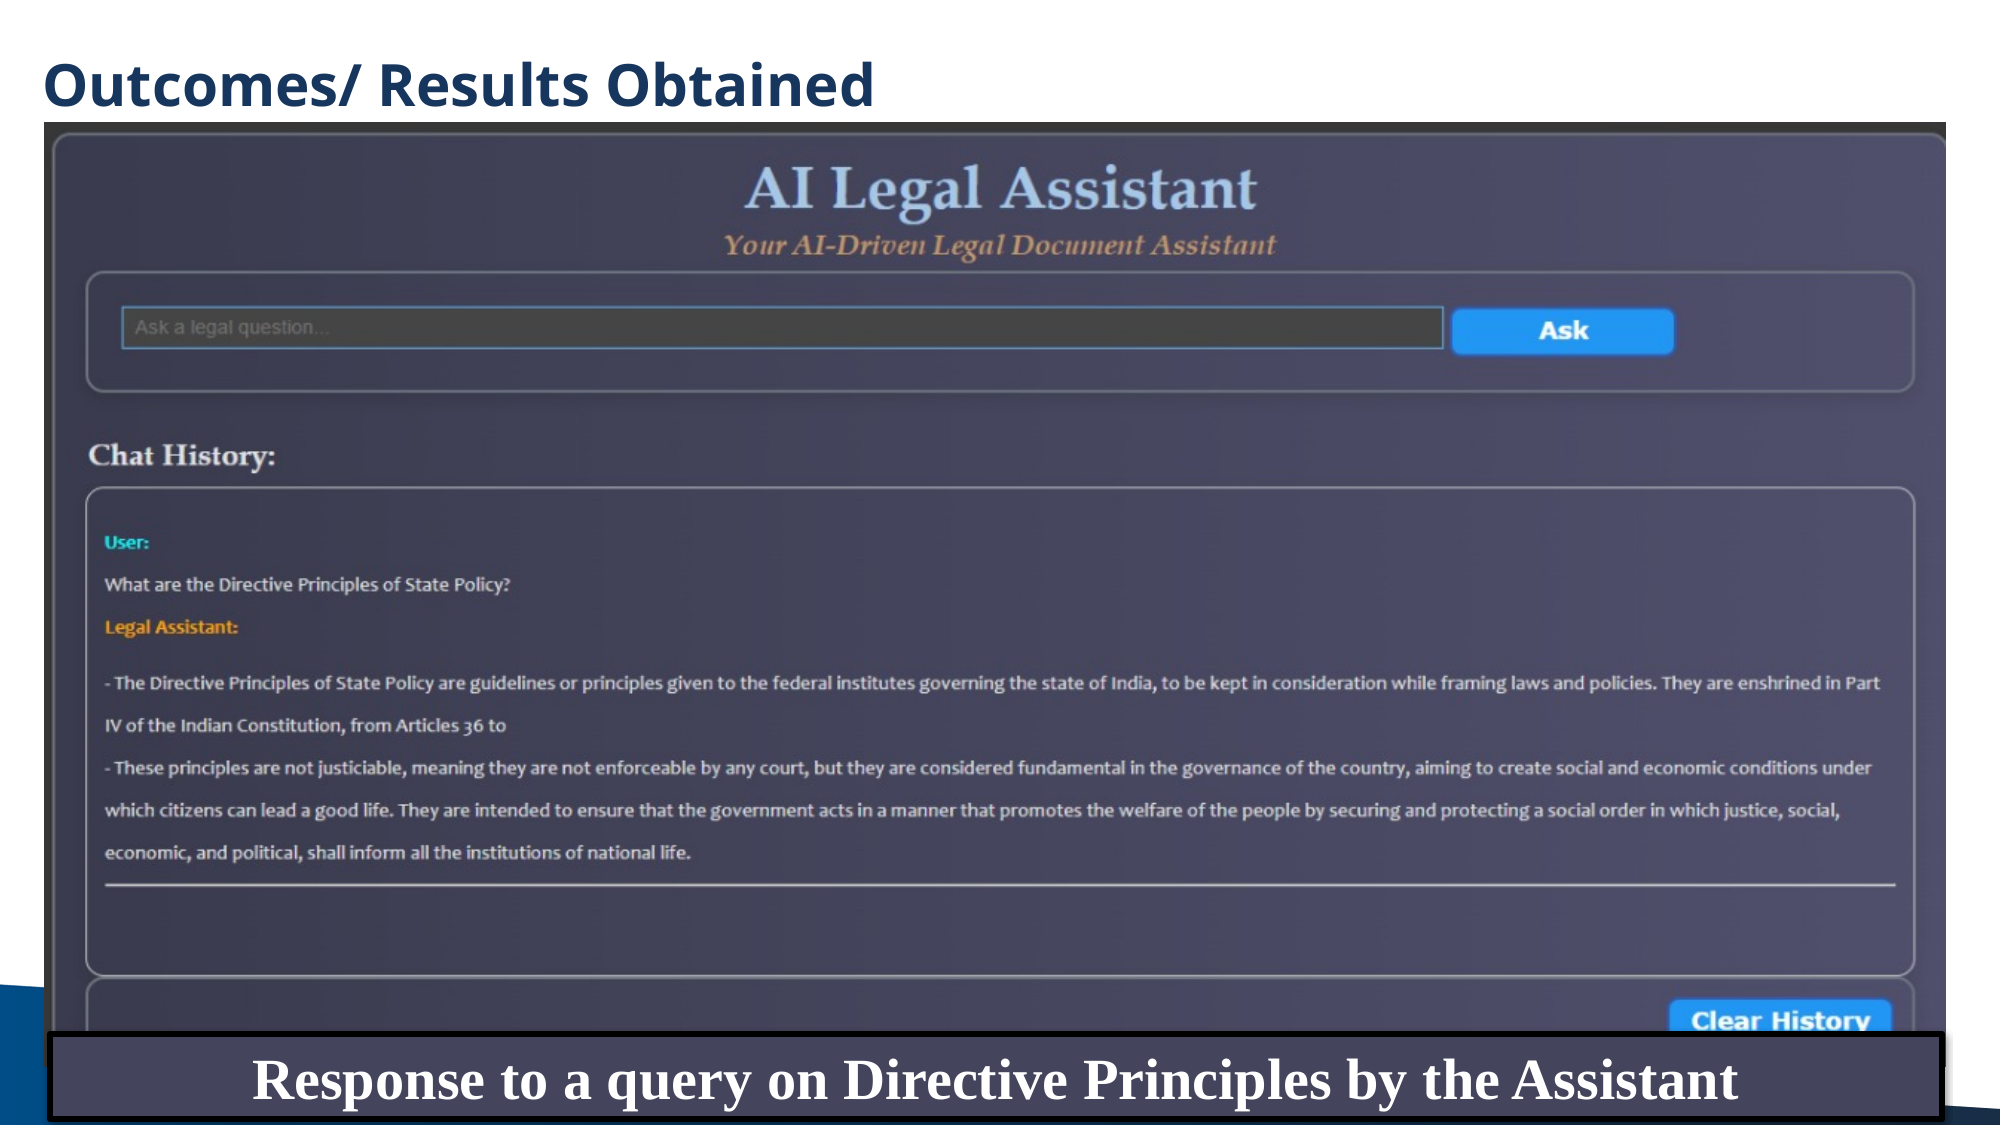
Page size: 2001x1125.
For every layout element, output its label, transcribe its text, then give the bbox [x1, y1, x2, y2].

text_box Response to a query on Directive Principles by the Assistant [47, 1073, 1945, 1122]
picture [0, 122, 2000, 1125]
title Outcomes/ Results Obtained [27, 42, 1778, 123]
